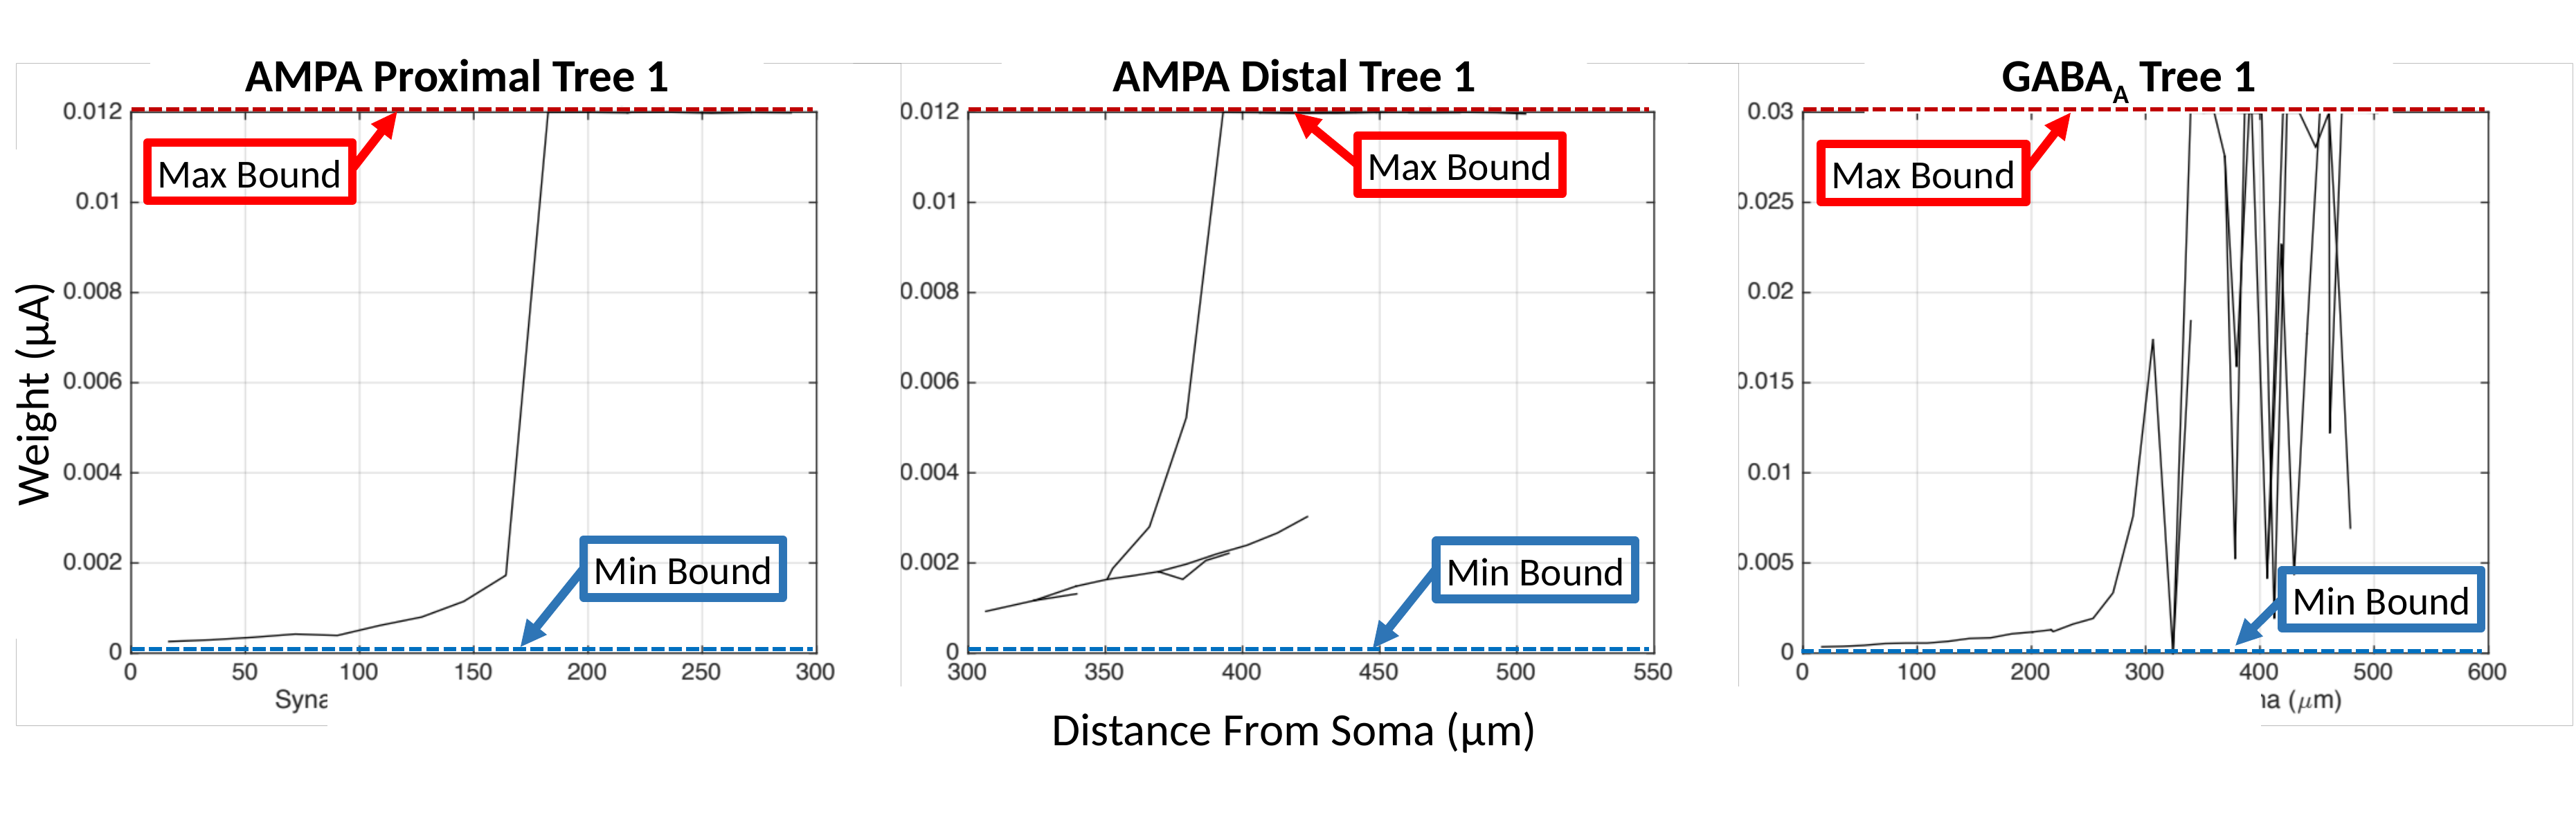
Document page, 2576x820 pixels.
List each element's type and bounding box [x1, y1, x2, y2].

text_box [353, 111, 397, 168]
text_box [2026, 112, 2071, 170]
picture [0, 0, 2576, 820]
text_box [1373, 570, 1436, 648]
text_box [1294, 112, 1357, 165]
text_box [2235, 599, 2282, 646]
text_box [520, 569, 583, 647]
